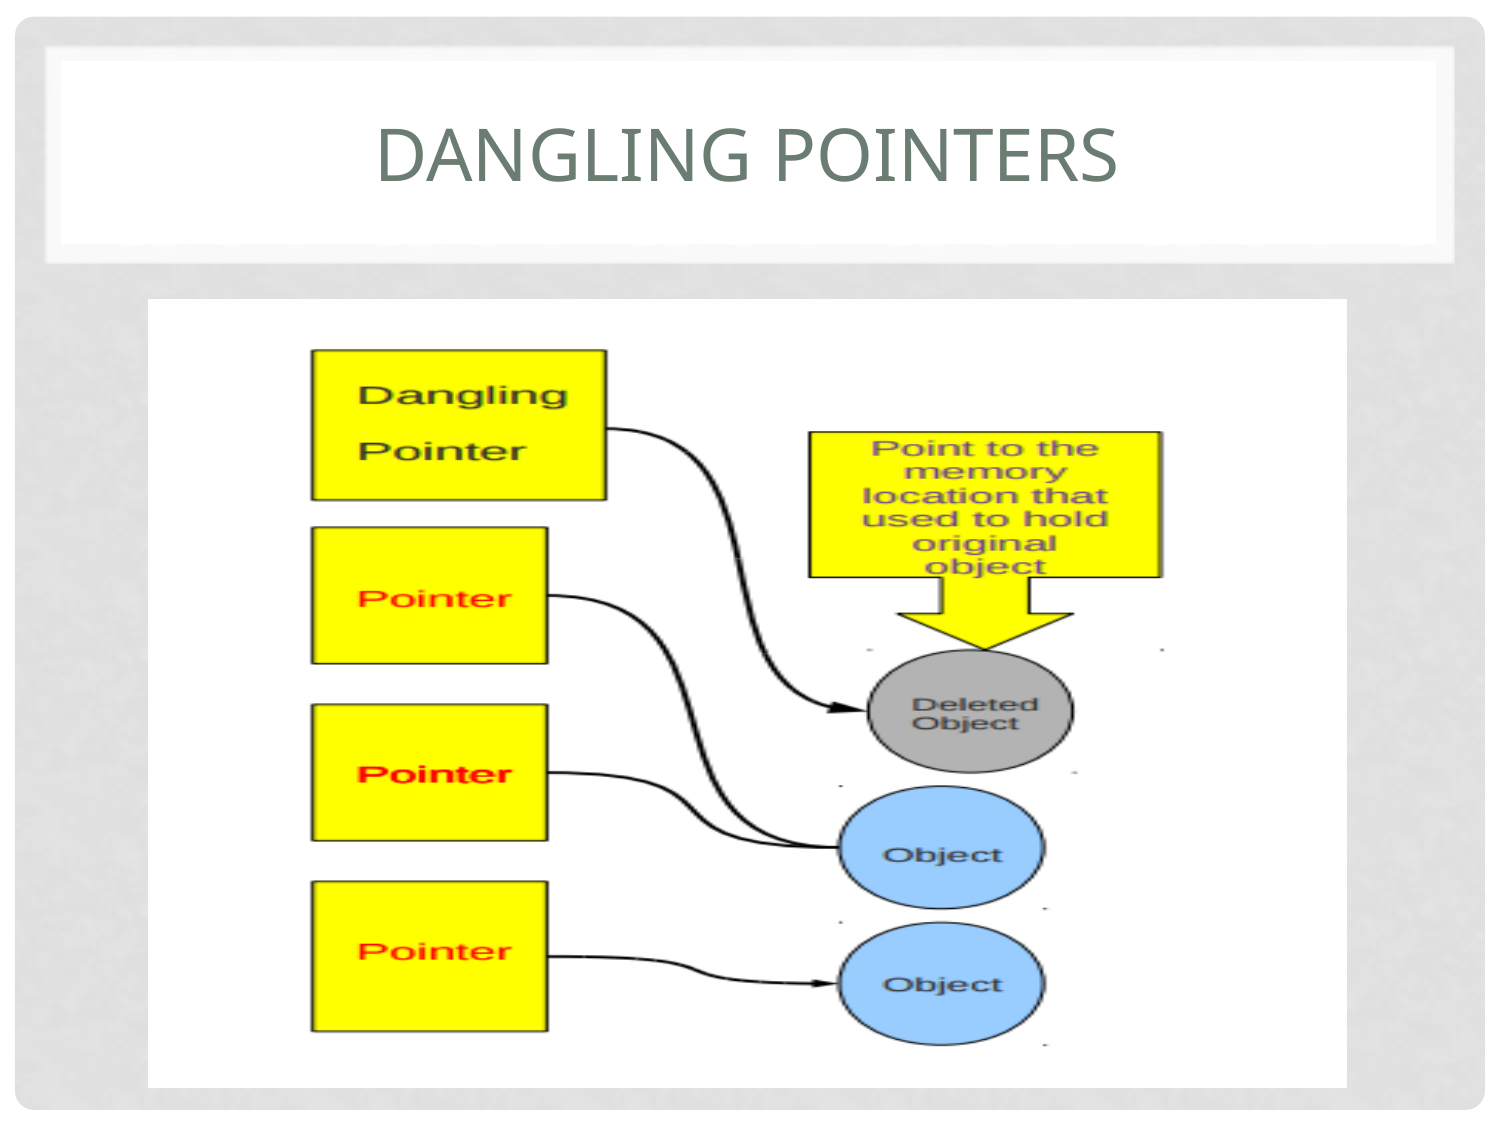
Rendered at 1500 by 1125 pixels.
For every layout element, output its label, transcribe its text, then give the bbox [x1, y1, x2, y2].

title Dangling Pointers [69, 66, 1425, 238]
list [148, 299, 1347, 1088]
